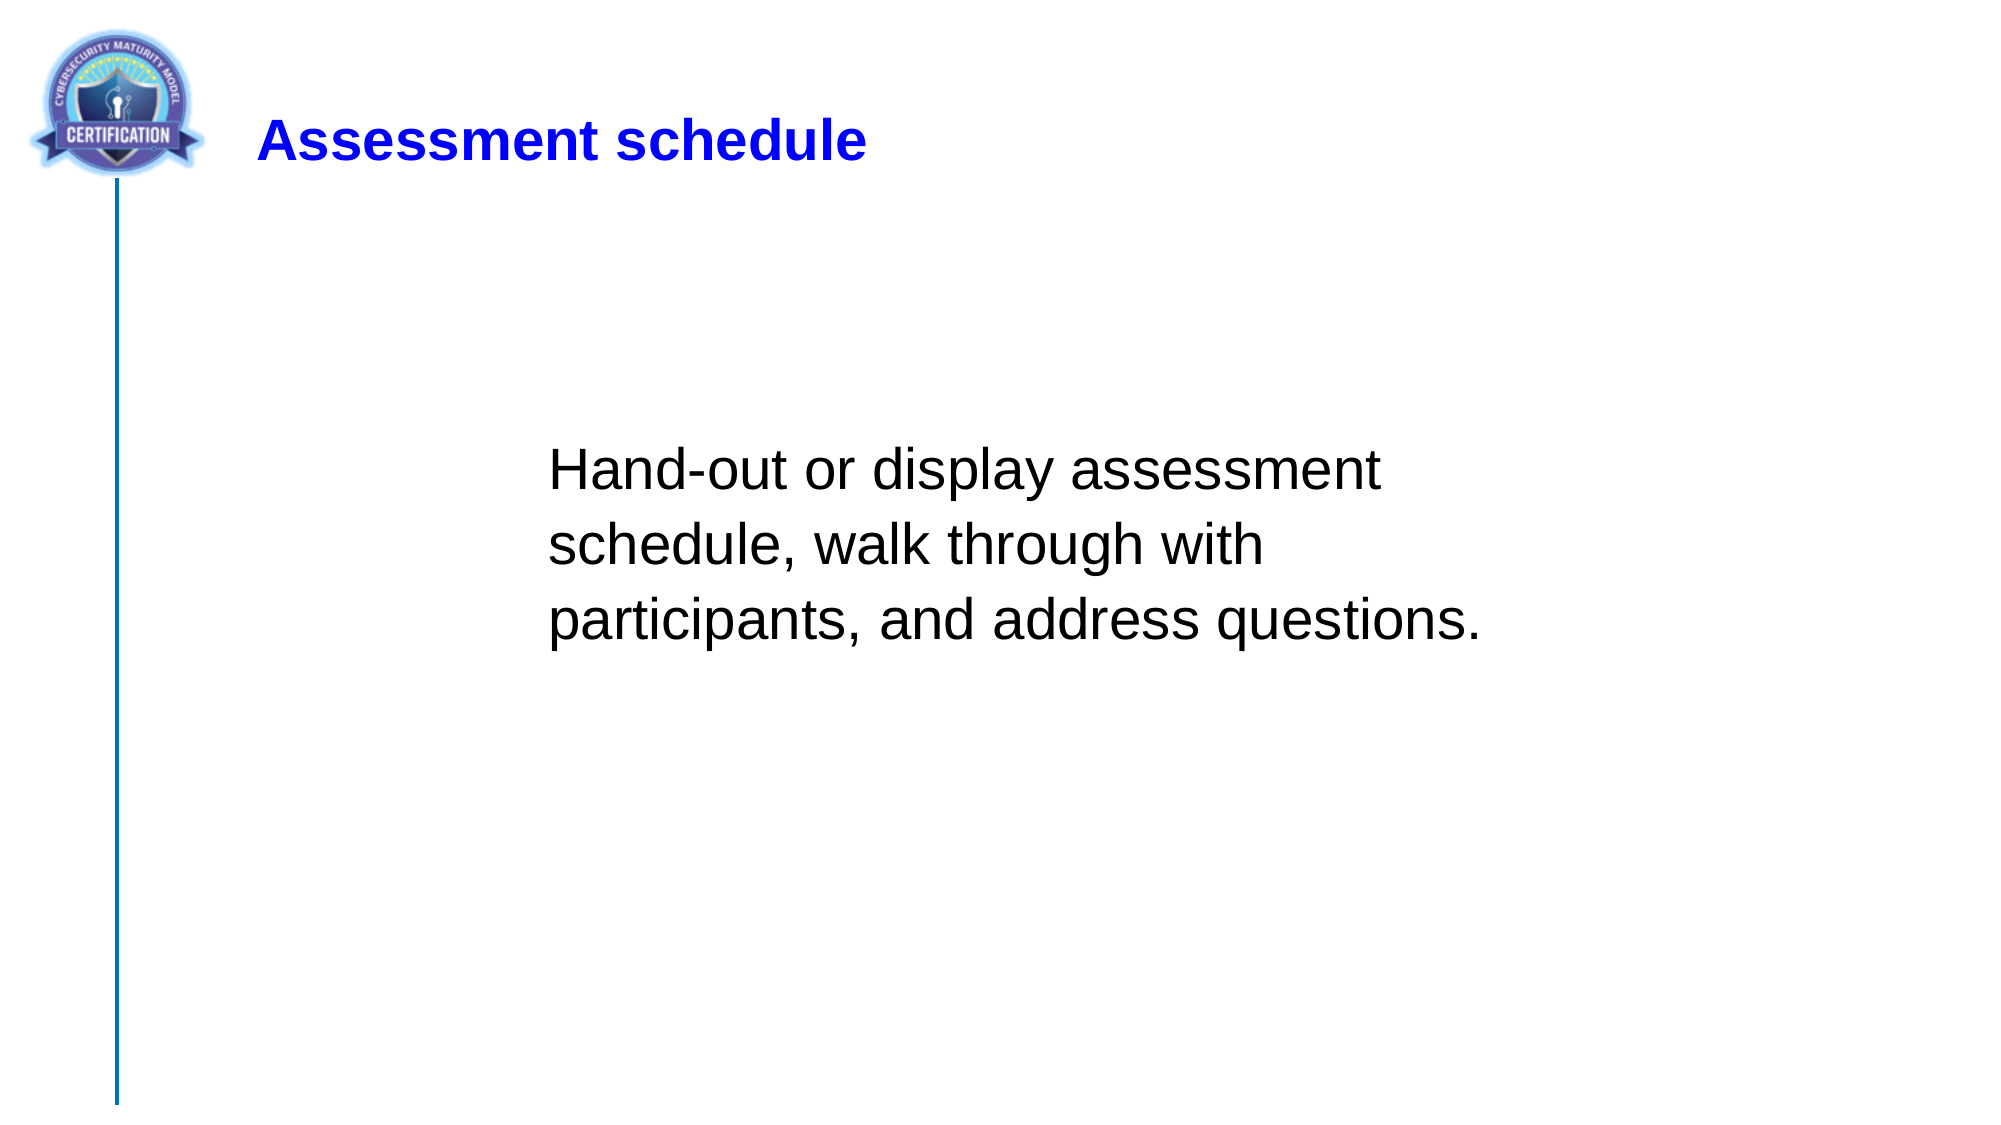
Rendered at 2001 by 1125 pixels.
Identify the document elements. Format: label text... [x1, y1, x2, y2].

text_box Hand-out or display assessment schedule, walk through with participants, and address questions. [533, 418, 1507, 659]
text_box Assessment schedule [241, 95, 884, 180]
picture [25, 22, 210, 181]
